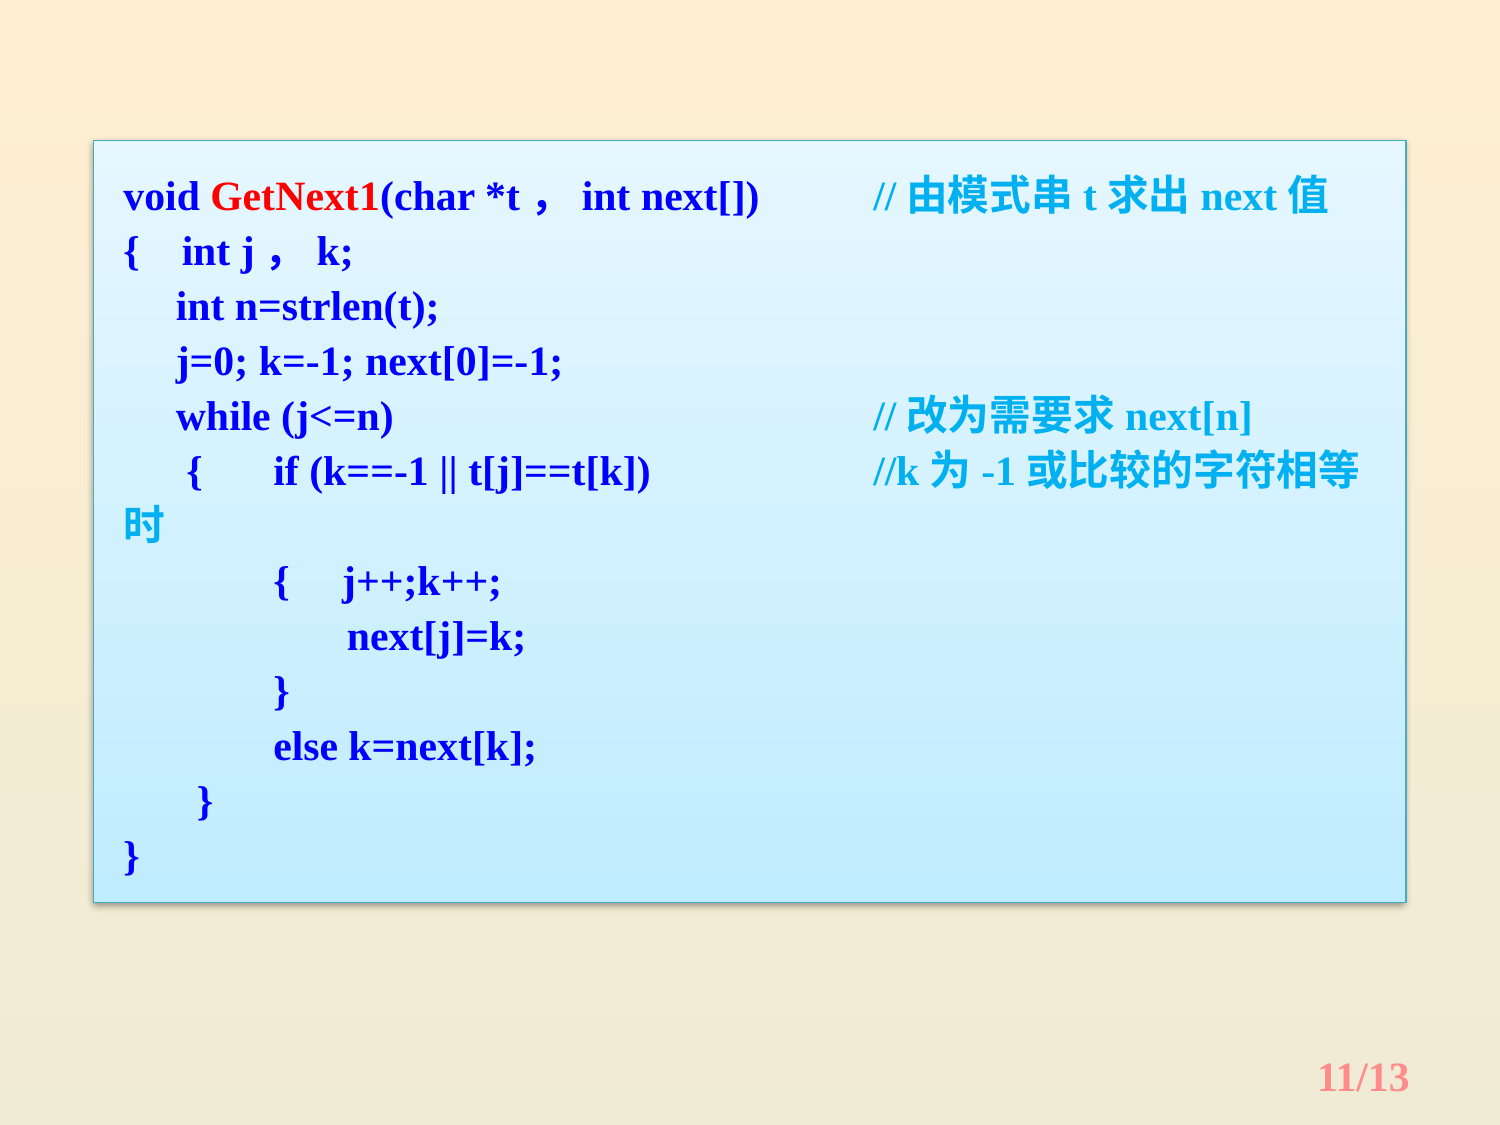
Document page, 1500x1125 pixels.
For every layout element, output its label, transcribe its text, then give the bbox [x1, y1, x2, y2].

text_box void GetNext1(char *t，int next[]) //由模式串t求出next值 { int j，k; int n=strlen(t); j=0; k=-1; next[0]=-1; while (j<=n) //改为需要求next[n] { if (k==-1 || t[j]==t[k]) //k为-1或比较的字符相等时 { j++;k++; next[j]=k; } else k=next[k]; } } [93, 140, 1407, 903]
slide_number 11/13 [1074, 1042, 1425, 1103]
